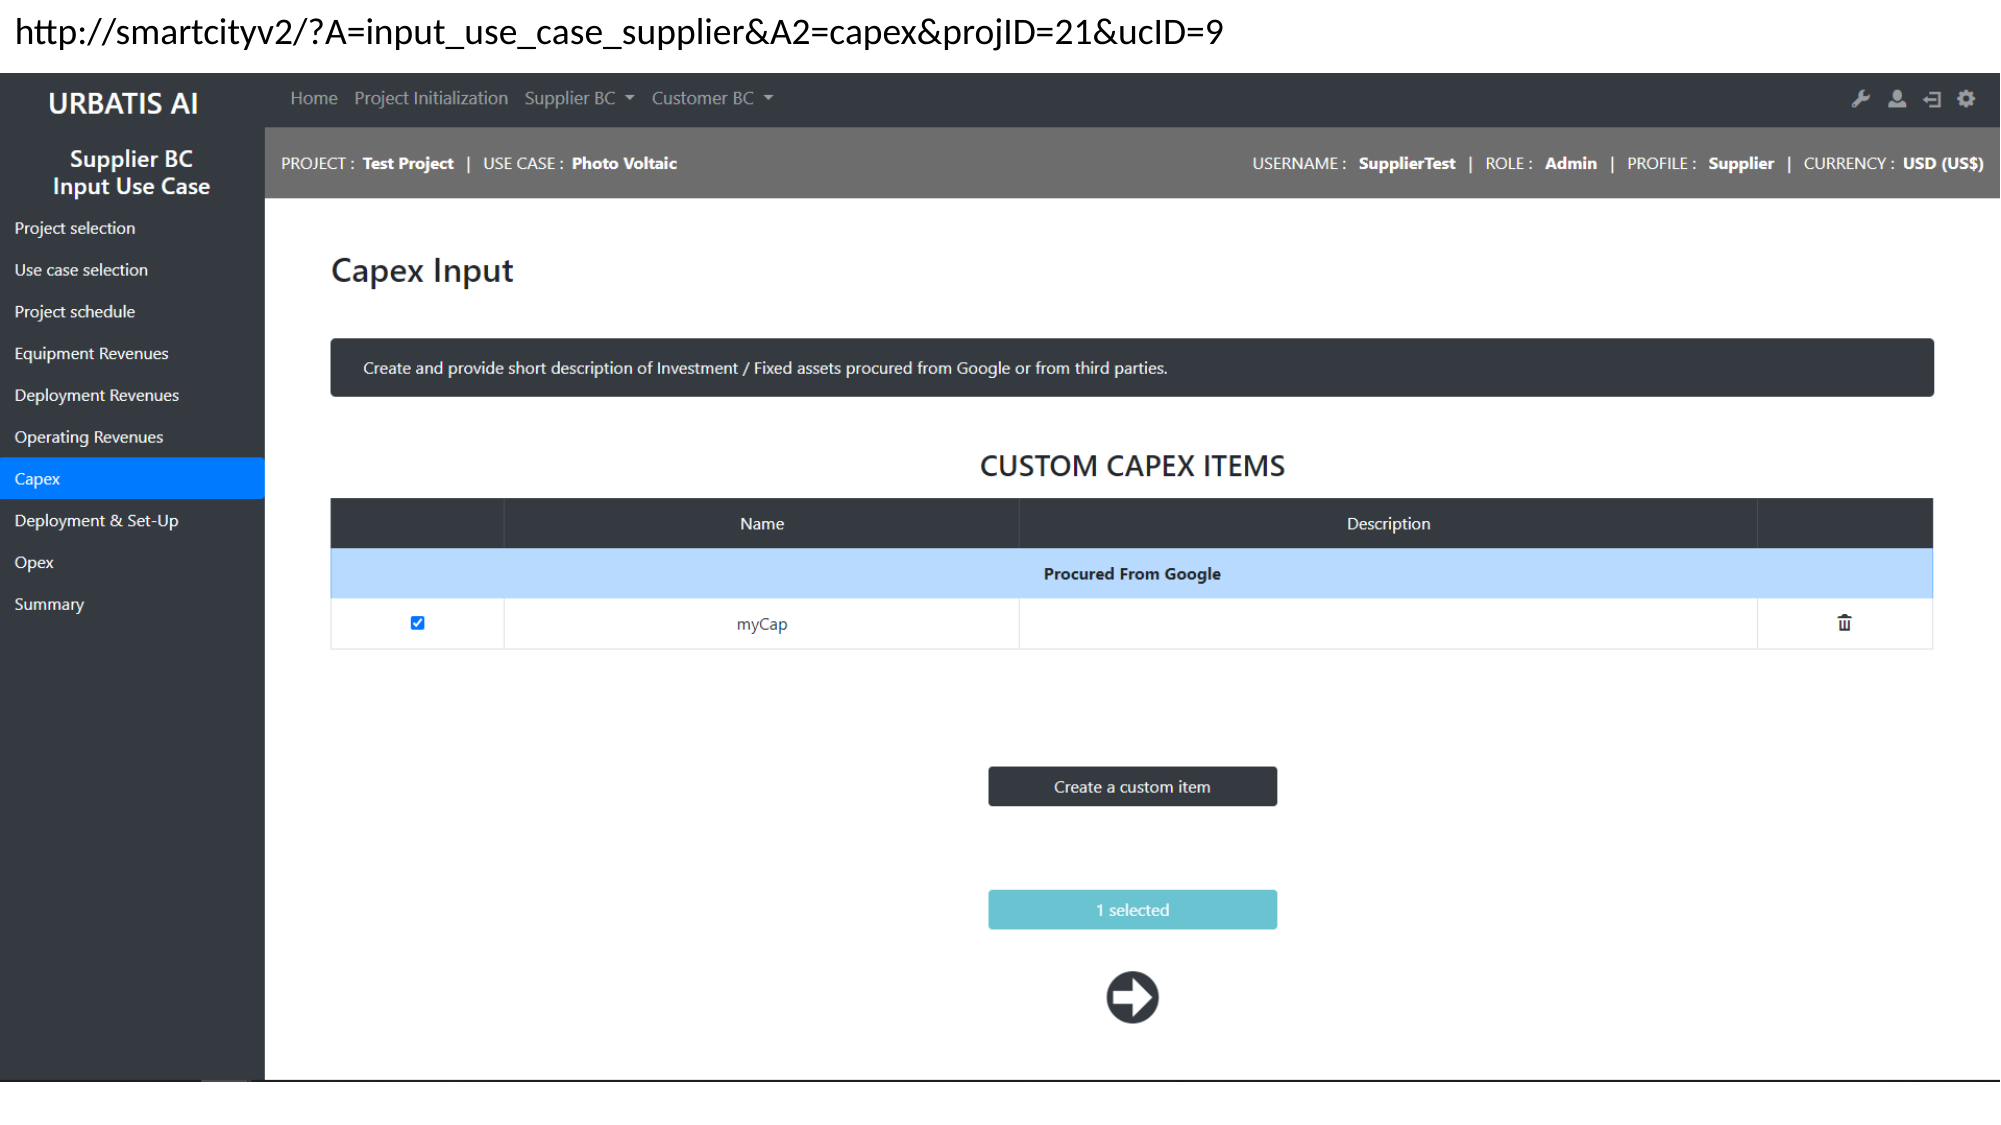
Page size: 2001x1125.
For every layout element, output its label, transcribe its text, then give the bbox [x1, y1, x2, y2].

picture [0, 73, 2000, 1082]
text_box http://smartcityv2/?A=input_use_case_supplier&A2=capex&projID=21&ucID=9 [0, 0, 1447, 60]
